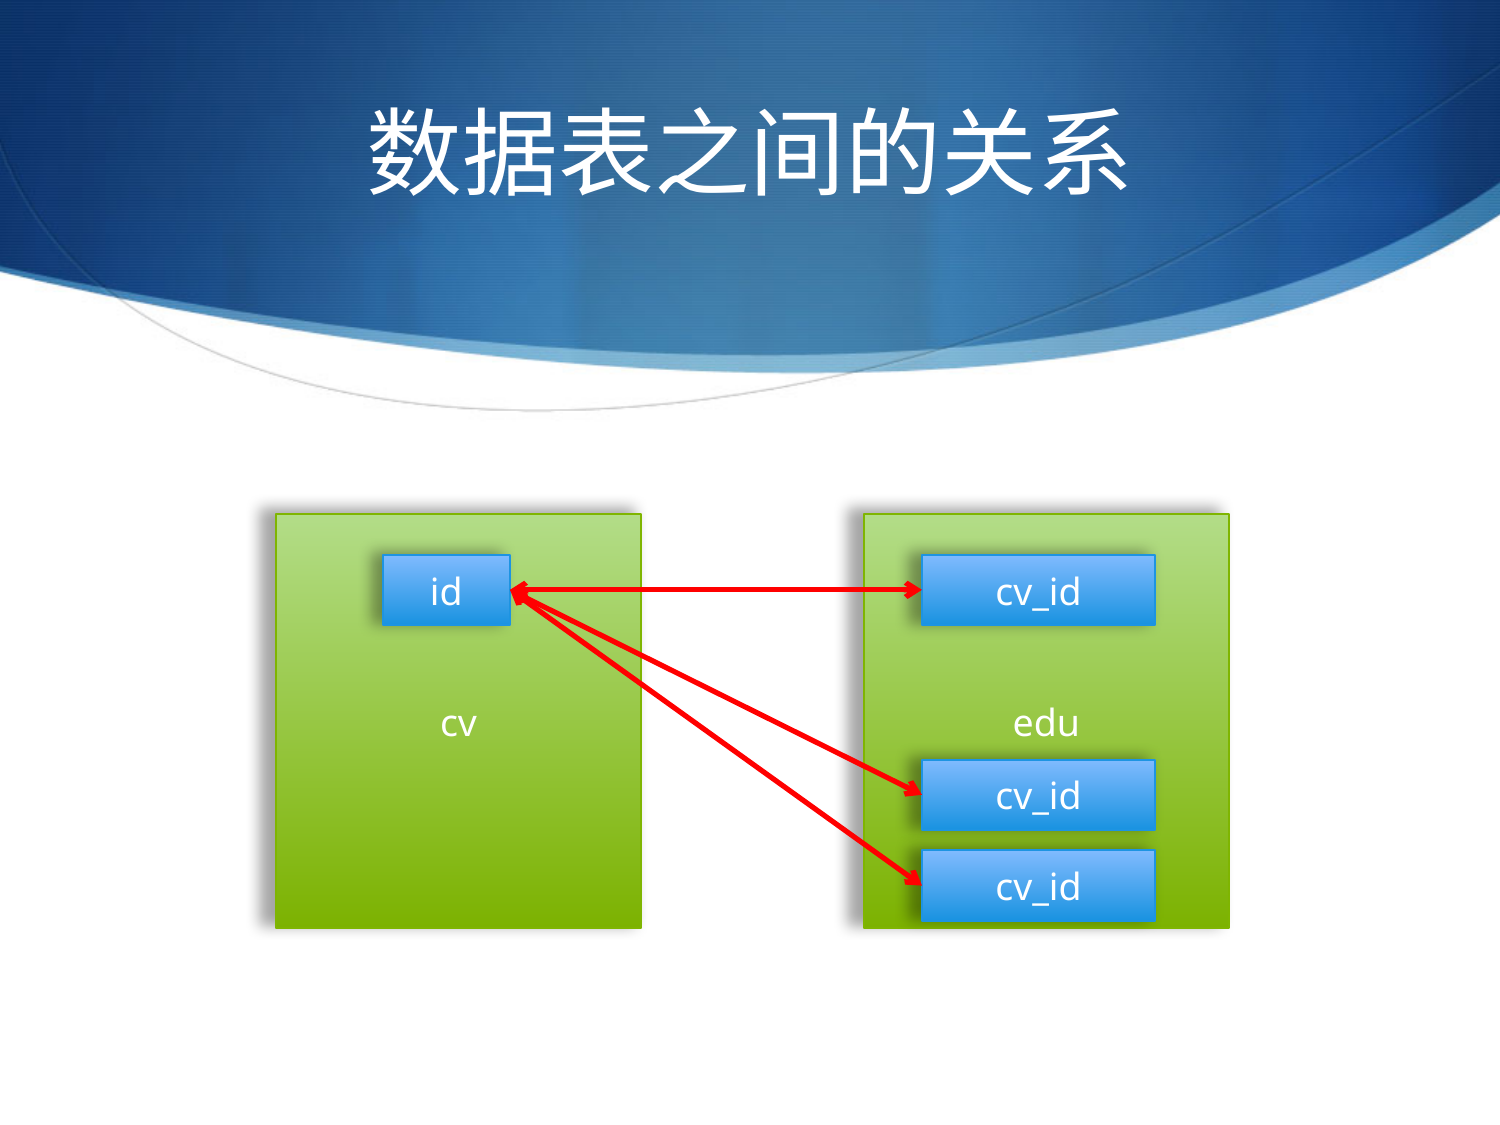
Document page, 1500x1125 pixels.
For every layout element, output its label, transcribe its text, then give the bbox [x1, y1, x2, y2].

text_box cv_id [921, 554, 1156, 626]
text_box id [382, 554, 511, 626]
text_box cv_id [924, 759, 1156, 831]
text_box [509, 589, 923, 887]
text_box edu [863, 513, 1230, 929]
text_box cv [275, 513, 642, 929]
title 数据表之间的关系 [75, 56, 1425, 245]
picture [0, 0, 1500, 1125]
text_box cv_id [921, 849, 1156, 922]
